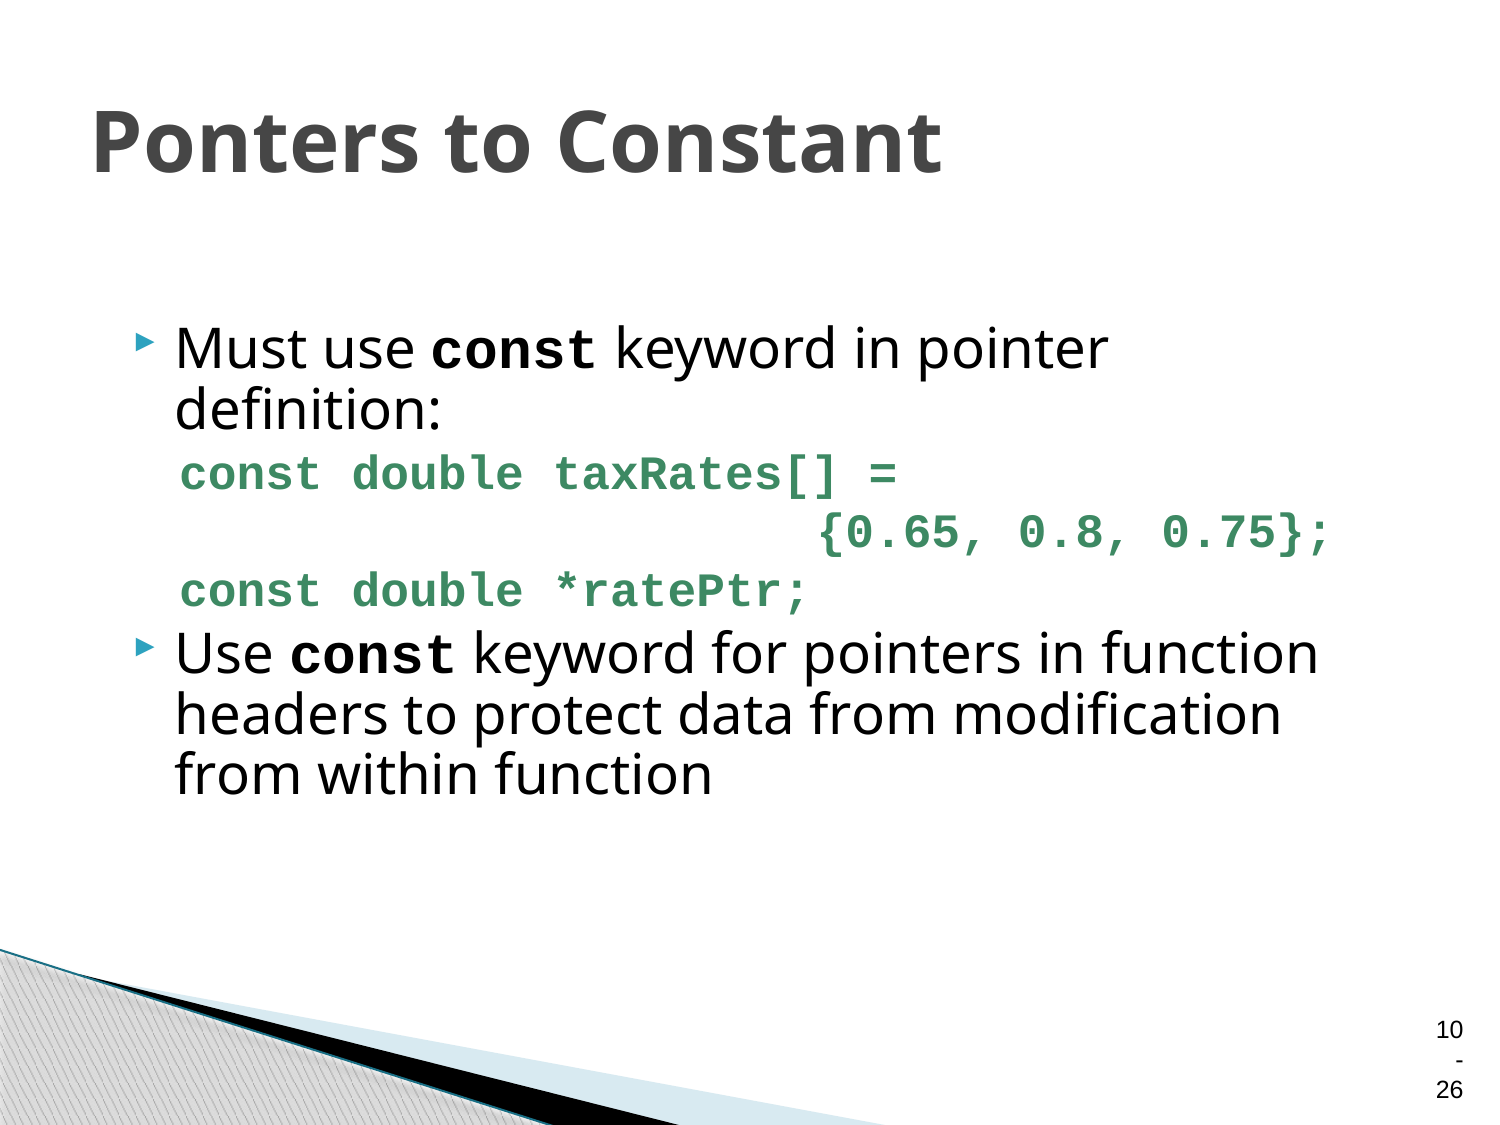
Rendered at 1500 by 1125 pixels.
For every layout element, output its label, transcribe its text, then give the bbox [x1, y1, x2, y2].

list Must use const keyword in pointer definition: const double taxRates[] = {0.65, 0.8, 0.75}; const double *ratePtr; Use const keyword for pointers in function headers to protect data from modification from within function [99, 312, 1375, 963]
title Ponters to Constant [75, 45, 1425, 233]
slide_number 10-26 [1418, 1051, 1479, 1112]
